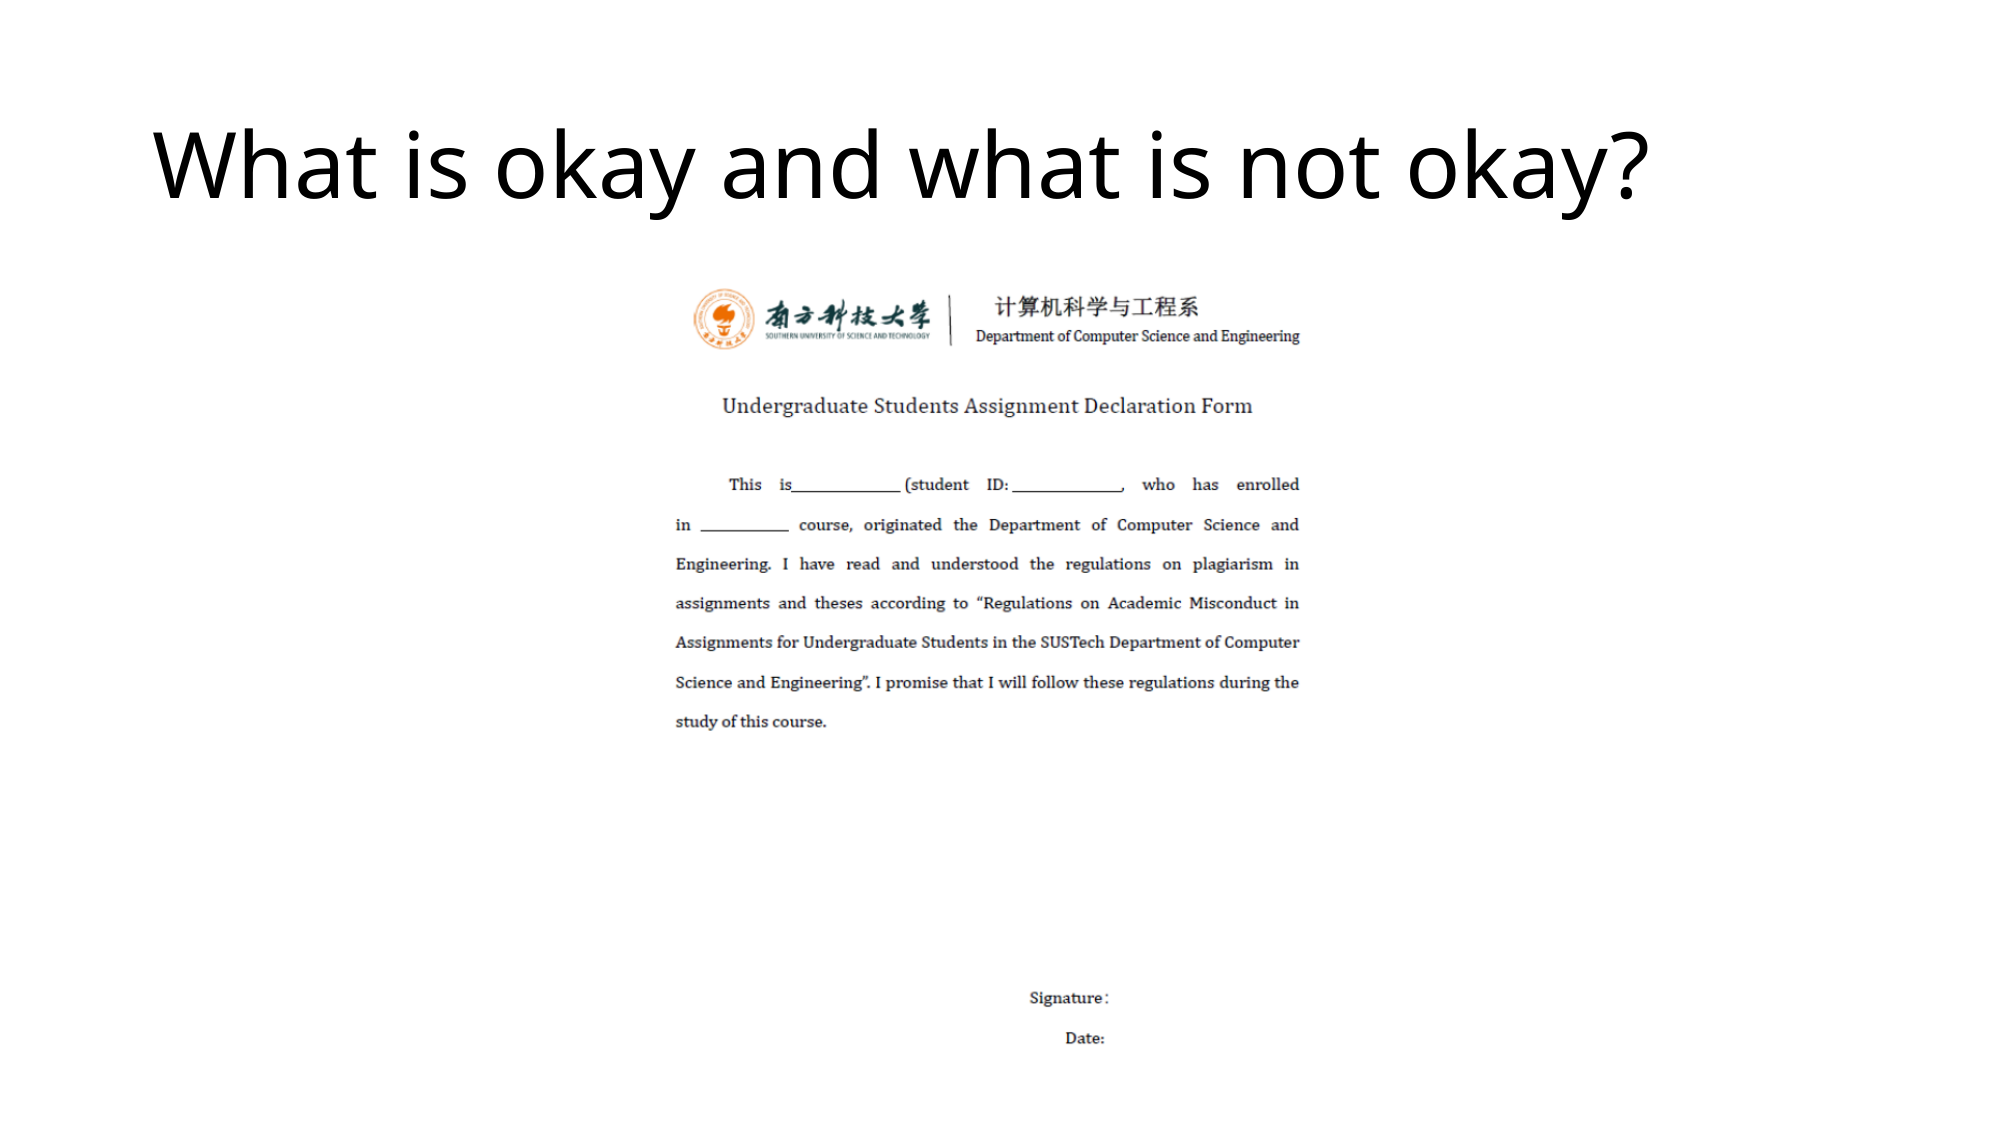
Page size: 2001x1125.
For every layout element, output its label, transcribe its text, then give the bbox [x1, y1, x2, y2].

title What is okay and what is not okay? [137, 59, 1863, 278]
picture [569, 277, 1374, 1059]
